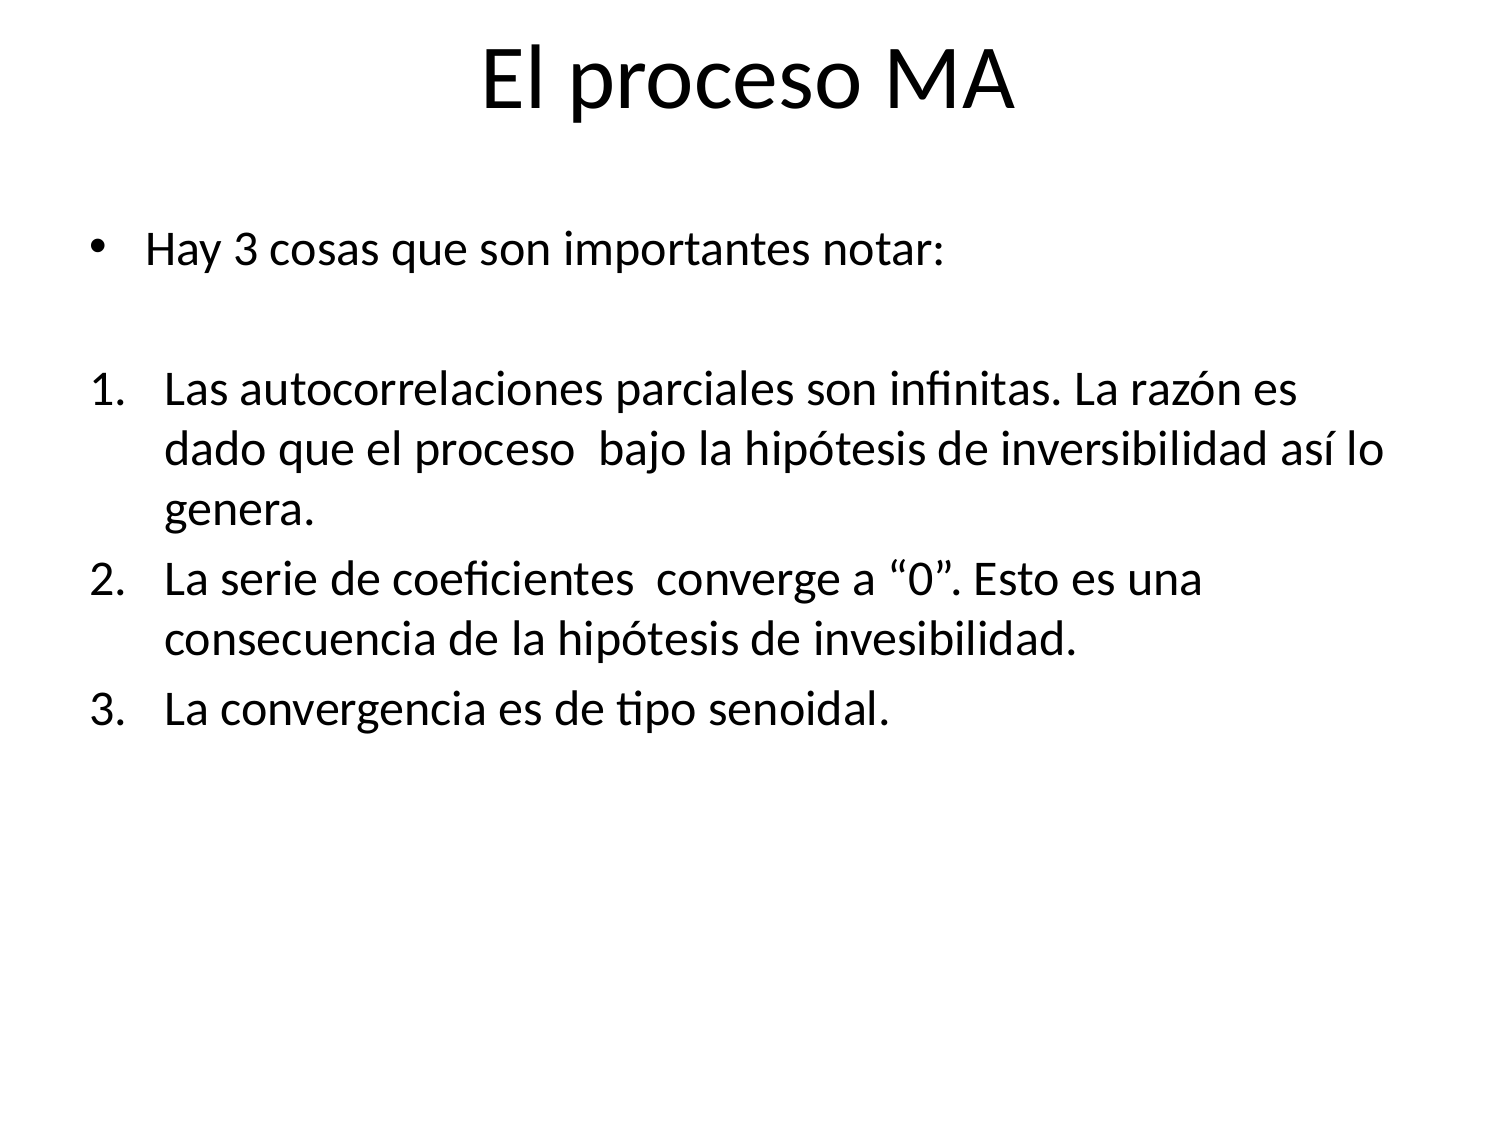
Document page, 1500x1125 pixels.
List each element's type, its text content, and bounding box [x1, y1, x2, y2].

title El proceso MA [73, 7, 1424, 138]
